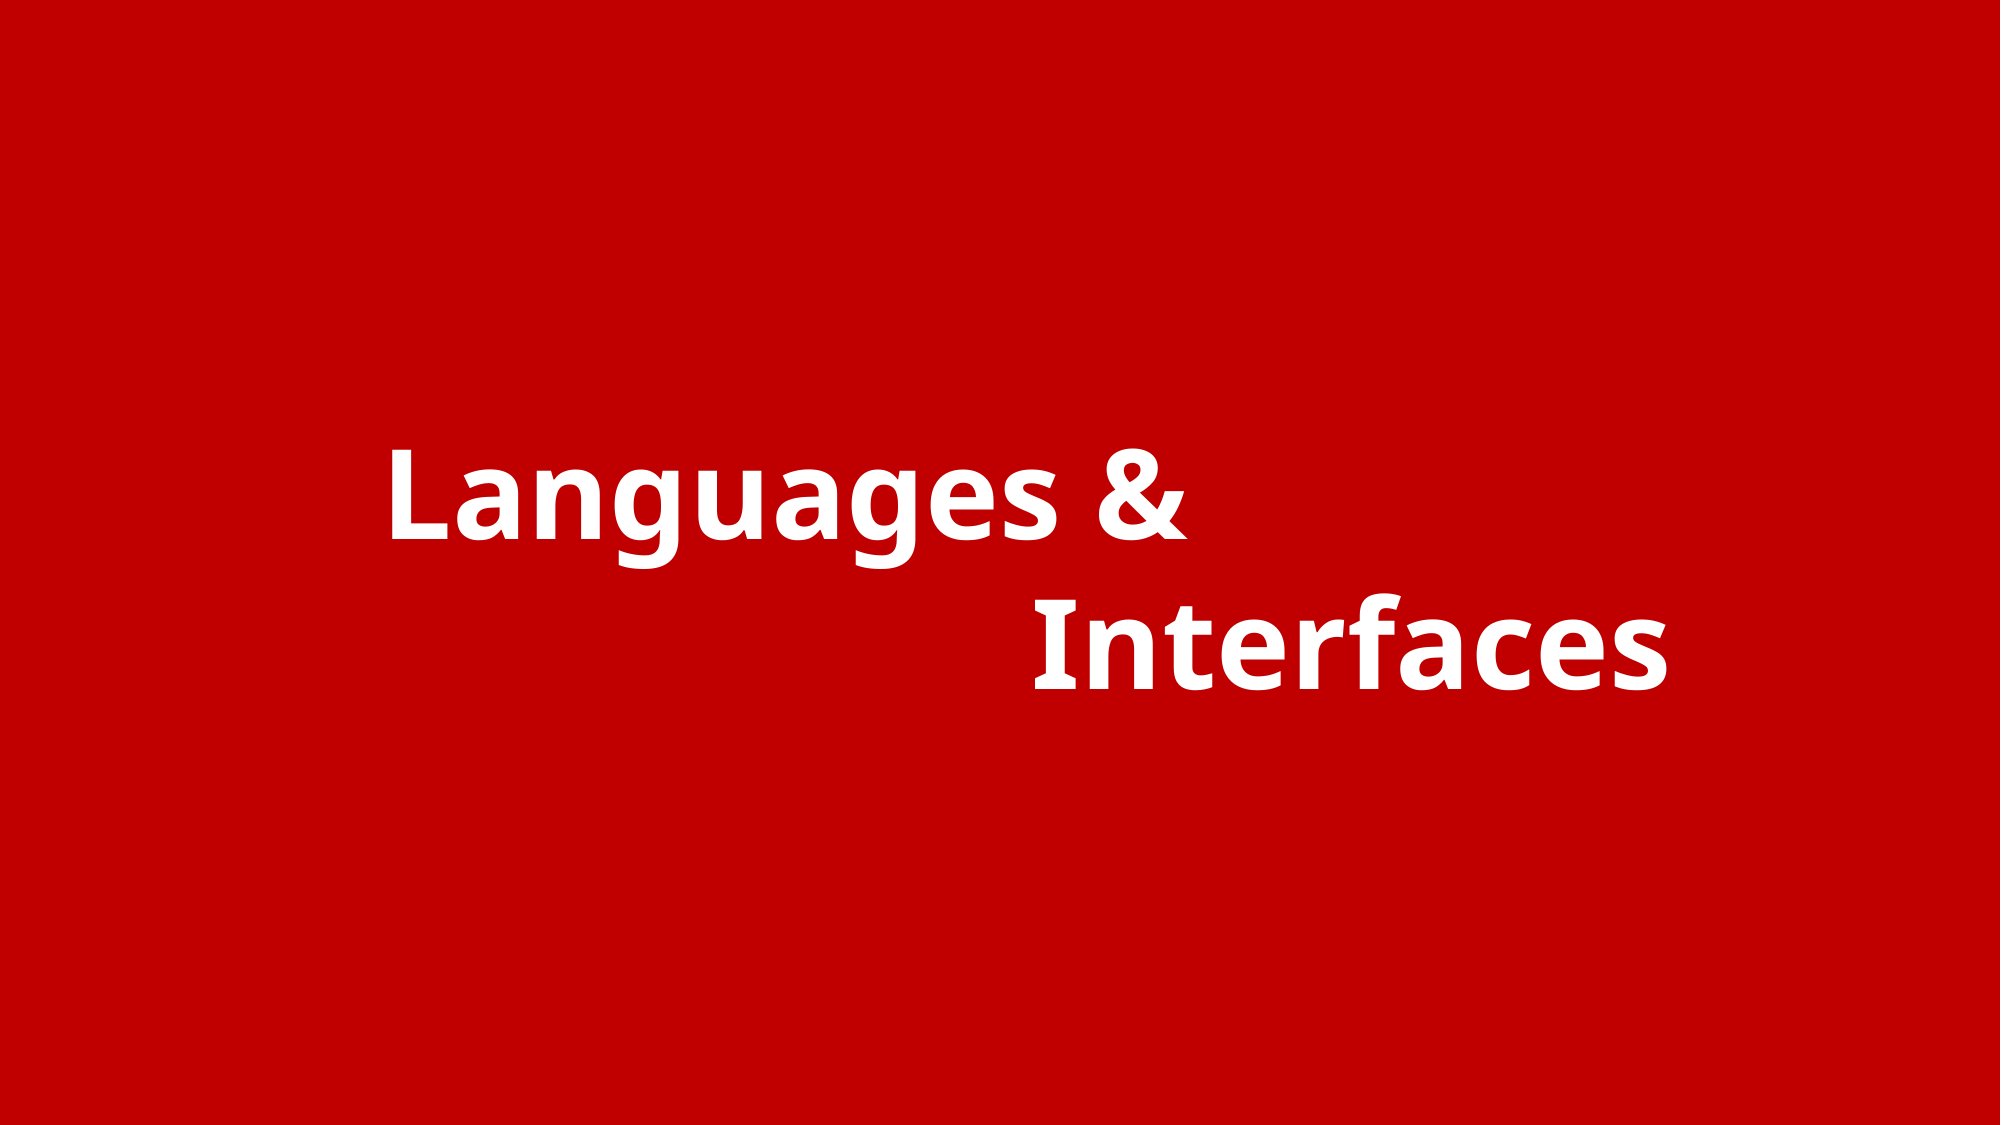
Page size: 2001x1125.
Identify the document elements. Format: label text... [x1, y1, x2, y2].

text_box Languages & Interfaces [366, 407, 1694, 722]
